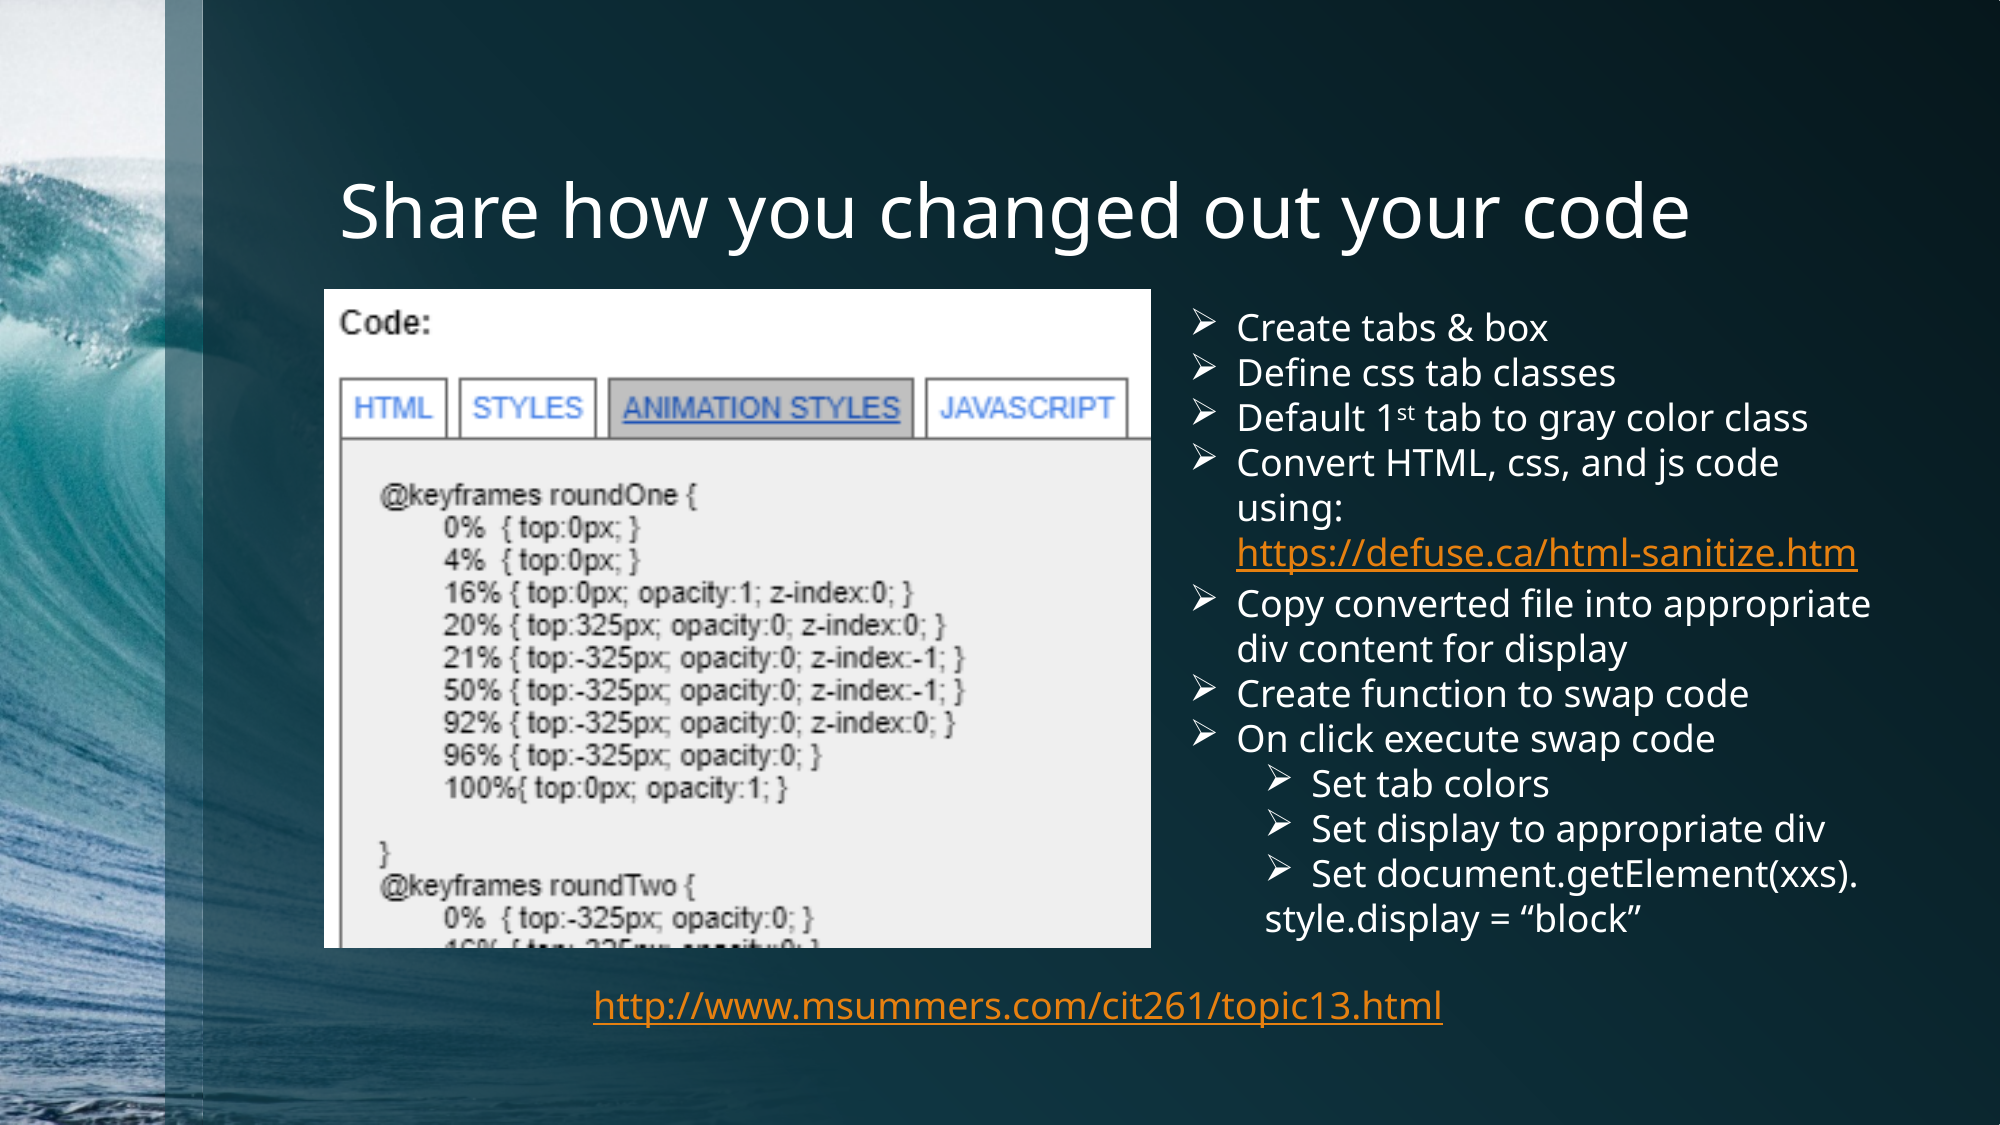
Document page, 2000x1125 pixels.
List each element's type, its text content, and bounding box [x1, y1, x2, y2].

text_box http://www.msummers.com/cit261/topic13.html [578, 974, 1459, 1041]
picture [0, 0, 2000, 1125]
text_box Create tabs & box Define css tab classes Default 1st tab to gray color class Convert HTML, css, and js code using: https://defuse.ca/html-sanitize.htm Copy converted file into appropriate div content for display Create function to swap code On click execute swap code Set tab colors Set display to appropriate div Set document.getElement(xxs). style.display = “block” [1174, 296, 1900, 948]
title Share how you changed out your code [324, 62, 1825, 263]
